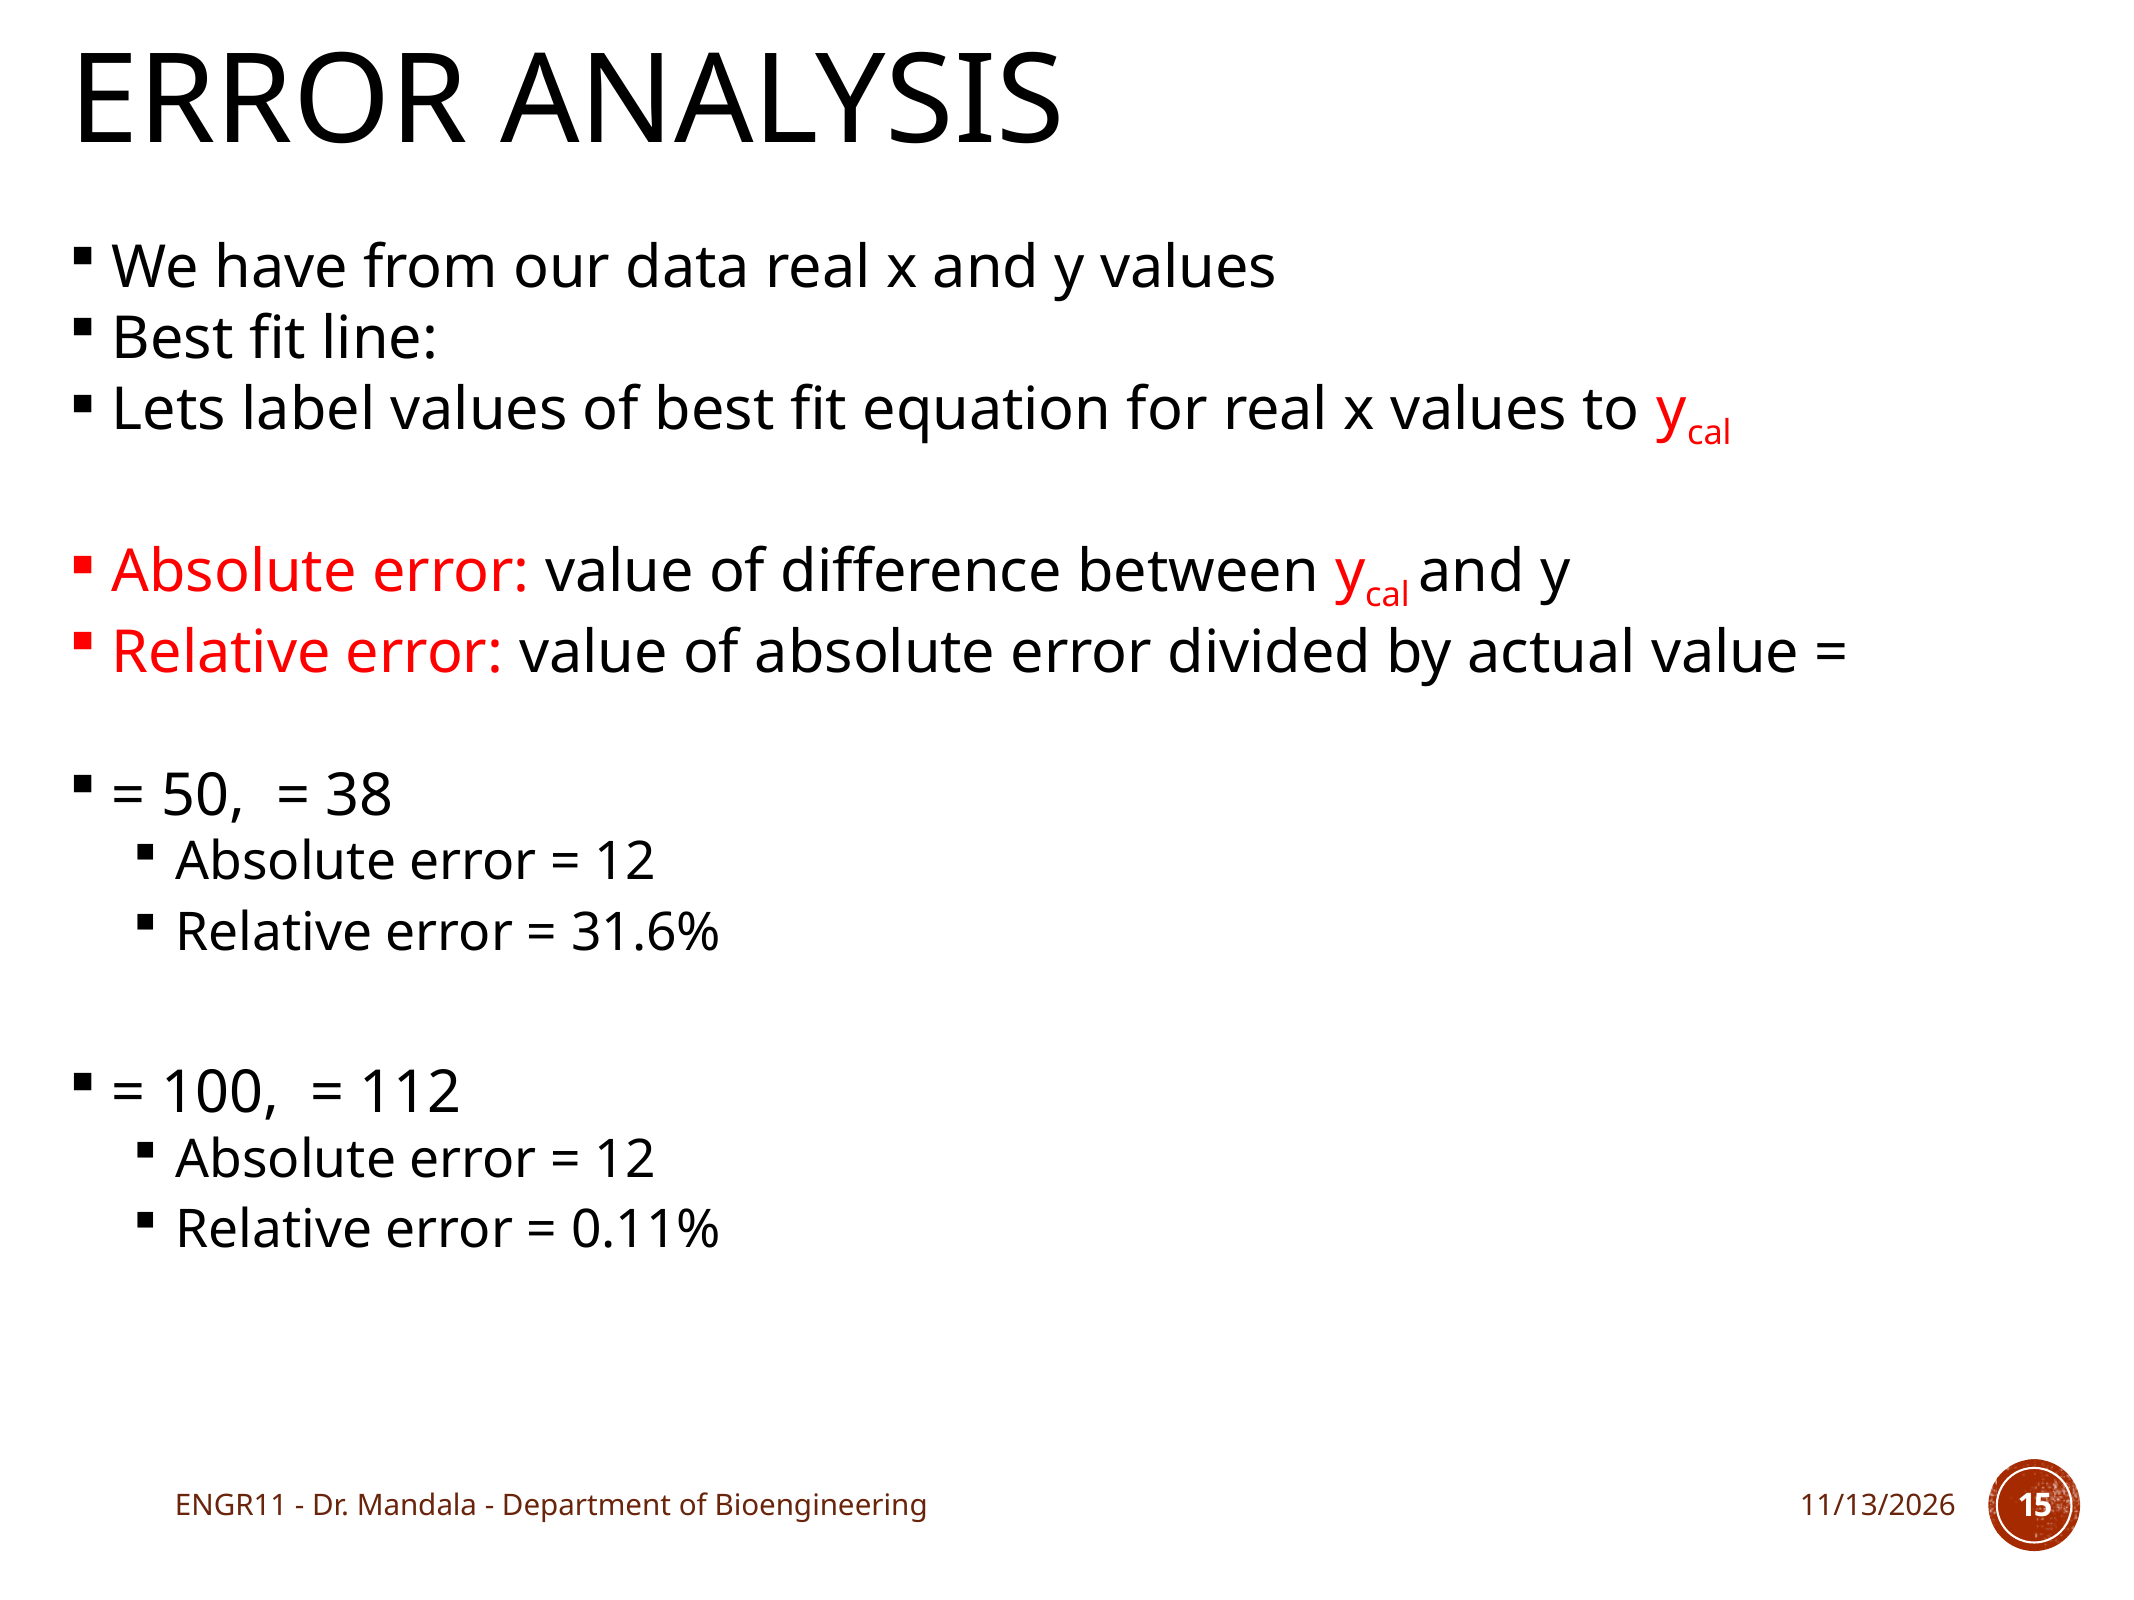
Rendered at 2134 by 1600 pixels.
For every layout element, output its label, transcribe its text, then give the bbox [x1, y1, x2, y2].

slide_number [1398, 1463, 1971, 1549]
footer ENGR11 - Dr. Mandala - Department of Bioengineering [159, 1463, 1268, 1549]
slide_number 15 [1979, 1463, 2092, 1549]
title Error Analysis [54, 0, 2092, 205]
